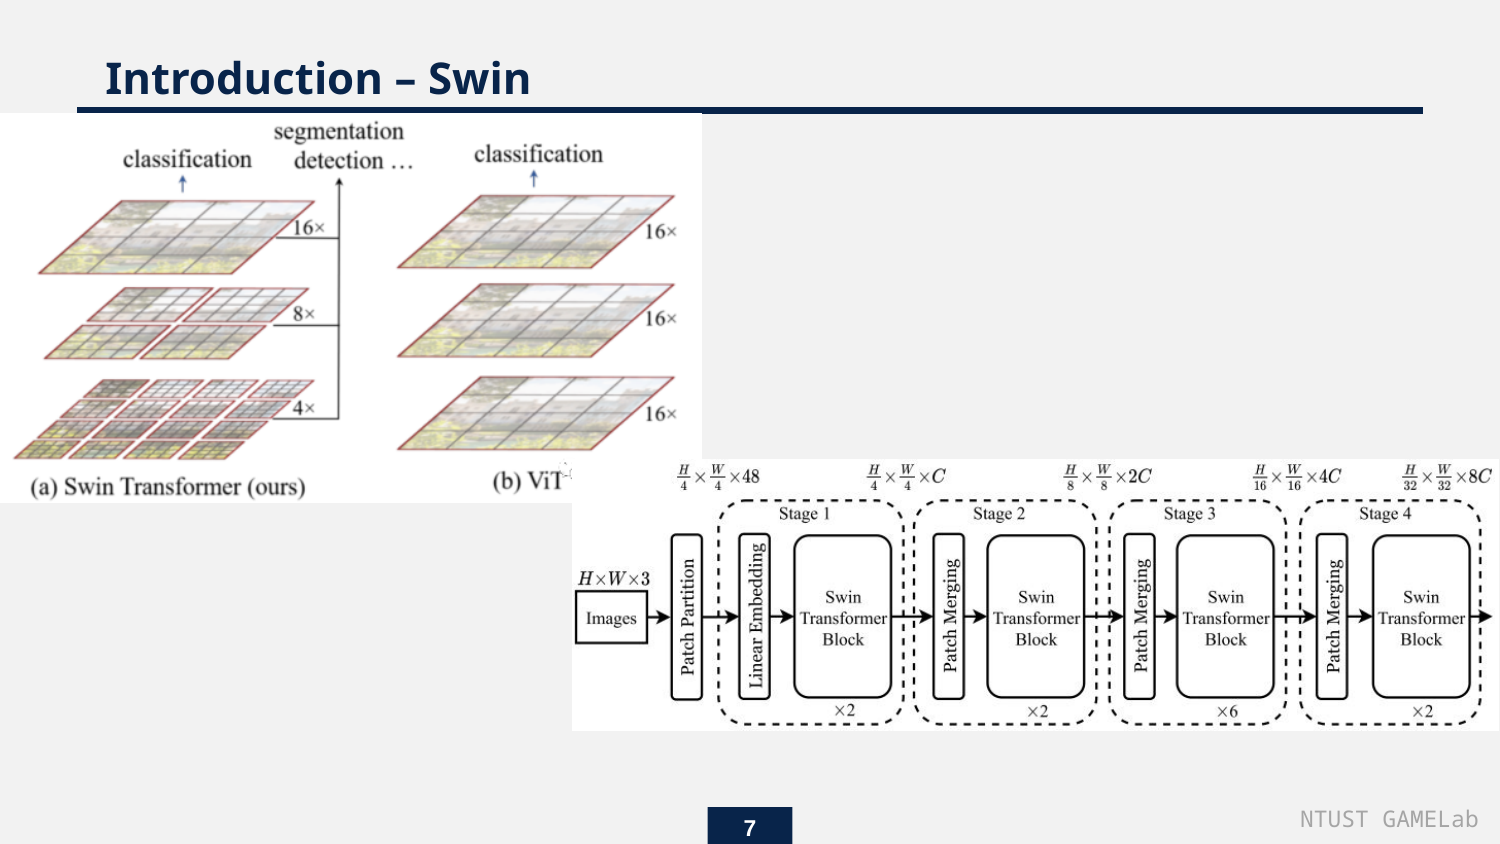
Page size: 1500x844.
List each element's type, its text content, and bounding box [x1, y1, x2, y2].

text_box Introduction – Swin [94, 44, 1496, 109]
picture [0, 112, 1499, 731]
slide_number 7 [581, 804, 919, 844]
text_box NTUST GAMELab [1217, 798, 1491, 838]
